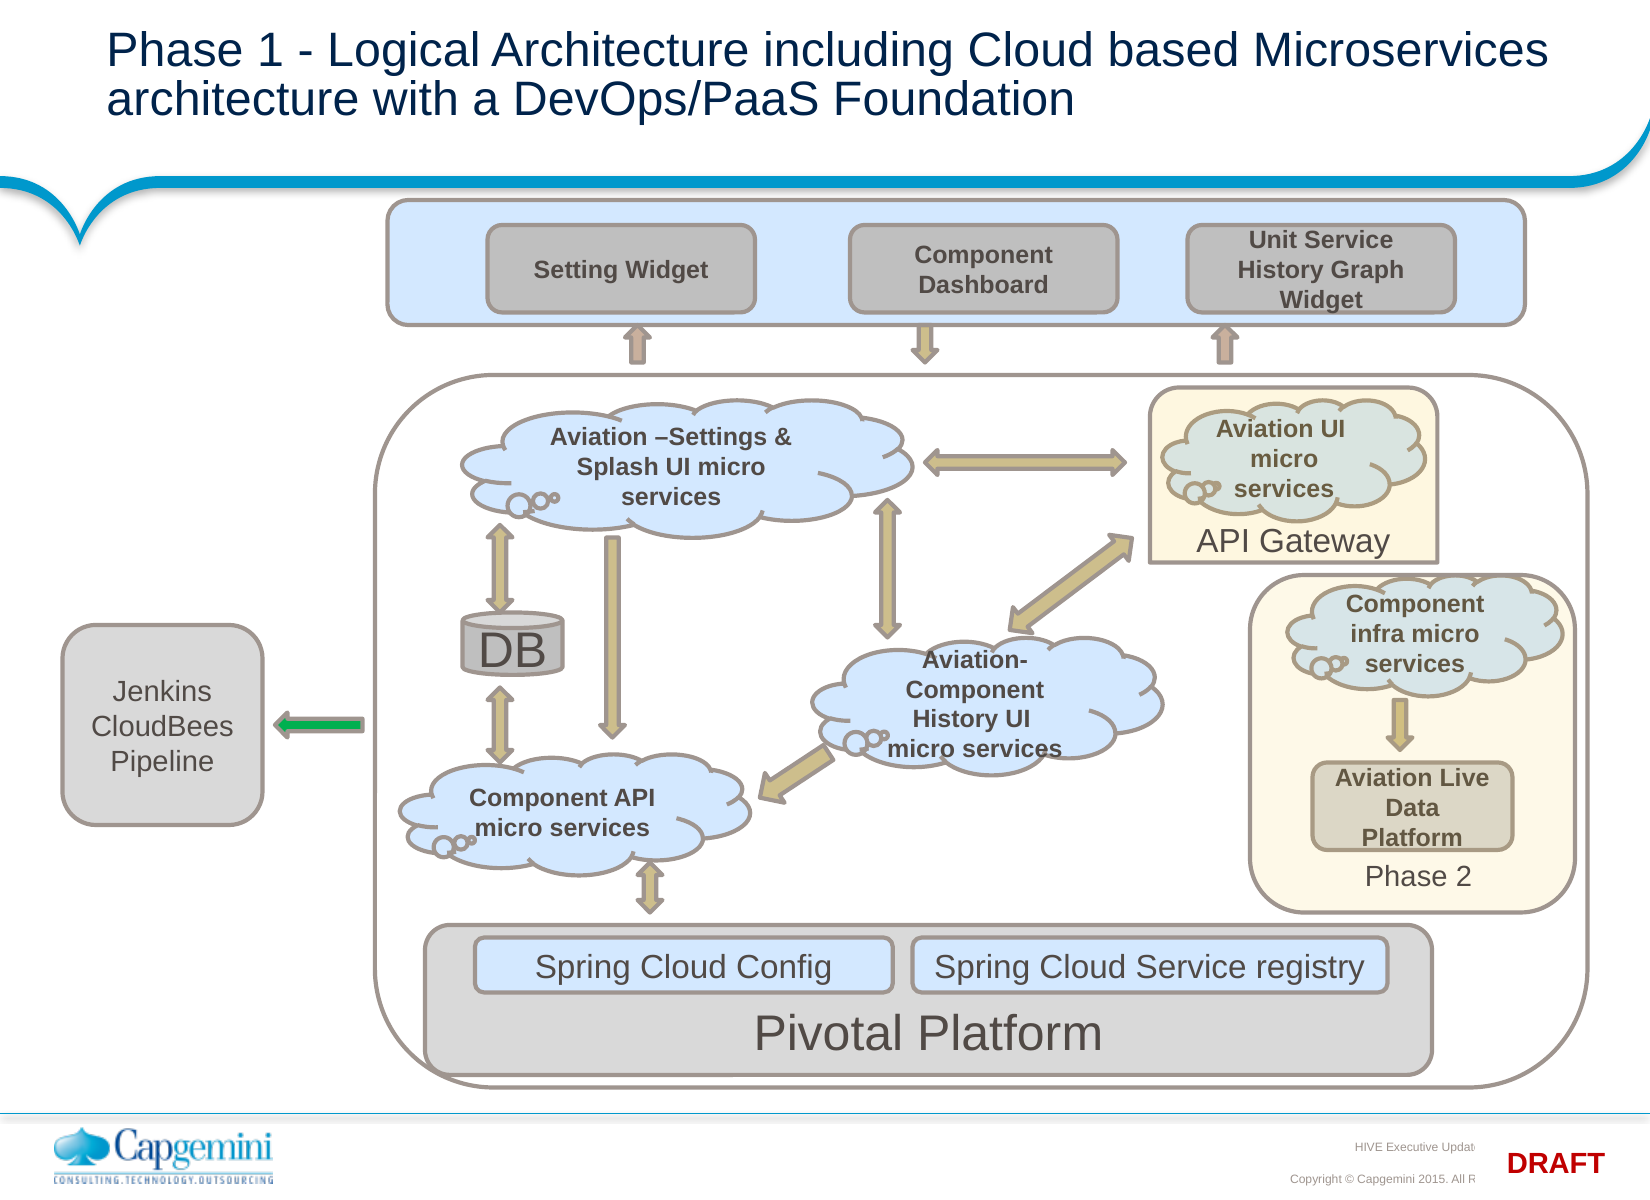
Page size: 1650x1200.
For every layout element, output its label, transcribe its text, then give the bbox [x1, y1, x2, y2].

text_box [922, 448, 1128, 477]
text_box Component Dashboard [847, 222, 1120, 315]
text_box [598, 535, 627, 740]
text_box Phase 2 [1349, 849, 1488, 900]
text_box [372, 372, 1590, 1090]
text_box [485, 685, 515, 765]
text_box Setting Widget [485, 222, 758, 315]
text_box Spring Cloud Config [472, 935, 895, 995]
text_box [757, 742, 836, 805]
picture [54, 1127, 273, 1184]
text_box Component API micro services [397, 752, 753, 878]
text_box Aviation –Settings & Splash UI micro services [459, 398, 915, 540]
text_box [485, 522, 515, 615]
text_box [385, 197, 1528, 328]
text_box Jenkins CloudBees Pipeline [60, 622, 265, 828]
text_box Aviation-Component History UI micro services [810, 635, 1165, 778]
text_box [910, 322, 940, 365]
text_box Unit Service History Graph Widget [1185, 222, 1458, 315]
text_box API Gateway [1147, 385, 1440, 565]
text_box [635, 860, 665, 915]
text_box [623, 322, 652, 365]
text_box [873, 497, 902, 640]
text_box DB [460, 610, 565, 677]
text_box [1210, 322, 1240, 365]
text_box [1007, 532, 1135, 636]
text_box Spring Cloud Service registry [910, 935, 1390, 995]
text_box [272, 710, 365, 740]
text_box Pivotal Platform [422, 922, 1435, 1078]
title Phase 1 - Logical Architecture including Cloud based Microservices architecture with a DevOps/PaaS Foundation [57, 4, 1593, 149]
text_box [1247, 572, 1578, 915]
